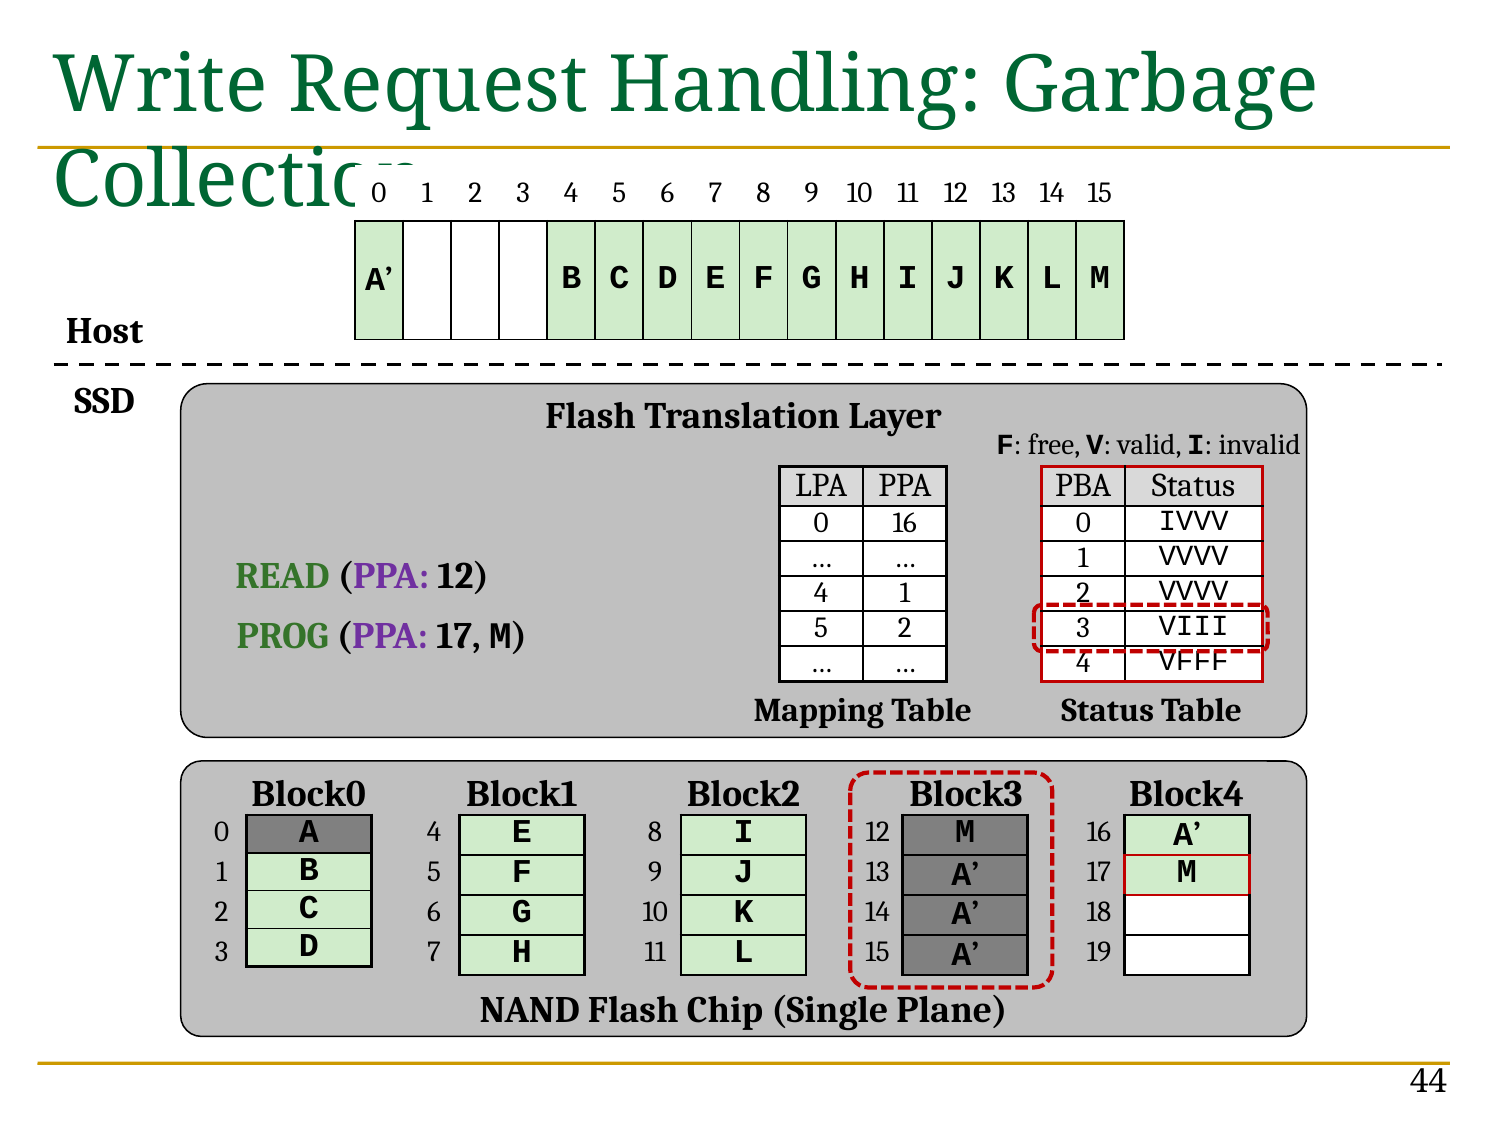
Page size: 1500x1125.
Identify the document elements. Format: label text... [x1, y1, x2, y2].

table_header 3 [499, 165, 547, 220]
table_cell C [248, 891, 370, 928]
table_cell 4 [781, 577, 862, 610]
table_cell G [788, 222, 835, 339]
table_cell H [461, 936, 583, 974]
table_cell D [248, 929, 370, 965]
table_cell … [781, 647, 862, 680]
table_cell I [885, 222, 931, 339]
table_cell 3 [197, 935, 246, 975]
table_header 2 [451, 165, 499, 220]
table_cell [1126, 896, 1248, 934]
text_box READ (PPA: 12) [135, 543, 589, 604]
text_box Flash Translation Layer [180, 383, 1307, 738]
table_header 6 [643, 165, 691, 220]
table_header 4 [547, 165, 595, 220]
table_cell 9 [631, 855, 679, 895]
text_box Block3 [894, 761, 1038, 772]
table_header 0 [197, 815, 246, 855]
table_cell G [461, 896, 583, 934]
table_header 15 [1076, 165, 1124, 220]
text_box Block2 [672, 761, 816, 822]
table_header 7 [691, 165, 739, 220]
table_cell F [740, 222, 787, 339]
table_header A [248, 822, 370, 852]
table_header 16 [1075, 815, 1123, 855]
table_header 13 [980, 165, 1028, 220]
table_cell 5 [781, 612, 862, 645]
table_header 14 [1028, 165, 1076, 220]
table_cell [500, 222, 546, 339]
table_cell 2 [864, 612, 945, 645]
table_cell [404, 222, 450, 339]
table_cell 2 [197, 895, 246, 935]
table_cell 19 [1075, 935, 1123, 975]
table_cell 1 [197, 855, 246, 895]
table_cell 0 [781, 507, 862, 540]
table_cell 1 [1043, 542, 1124, 575]
table_cell [452, 222, 498, 339]
table_cell C [596, 222, 642, 339]
table_cell F [461, 856, 583, 894]
table_header PPA [864, 468, 945, 505]
table_cell VVVV [1126, 577, 1261, 604]
table_cell K [682, 896, 805, 934]
text_box Block1 [451, 761, 593, 822]
table_cell 18 [1075, 895, 1123, 935]
table_cell J [933, 222, 979, 339]
table_header 1 [403, 165, 451, 220]
table_header Status [1126, 468, 1261, 505]
table_cell 7 [410, 935, 458, 975]
table_cell 2 [1043, 577, 1124, 604]
table_cell B [548, 222, 594, 339]
table_cell 17 [1075, 855, 1123, 895]
table_header 8 [631, 815, 679, 855]
table_cell E [692, 222, 739, 339]
table_header 8 [739, 165, 788, 220]
text_box F: free, V: valid, I: invalid [981, 417, 1316, 468]
table_cell [1126, 936, 1248, 974]
text_box [1033, 604, 1268, 652]
table_cell IVVV [1126, 507, 1261, 540]
table_header 9 [788, 165, 836, 220]
text_box Mapping Table [738, 680, 988, 736]
table_header 10 [836, 165, 884, 220]
table_header 12 [932, 165, 980, 220]
table_cell … [781, 542, 862, 575]
table_header 5 [595, 165, 643, 220]
table_header I [682, 822, 805, 854]
table_header 11 [884, 165, 932, 220]
text_box Block4 [1114, 761, 1260, 822]
text_box Host [51, 298, 159, 358]
text_box [850, 772, 1053, 988]
table_header PBA [1043, 468, 1124, 505]
text_box Status Table [1046, 680, 1258, 736]
table_header E [461, 822, 583, 854]
table_cell 5 [410, 855, 458, 895]
table_cell 1 [864, 577, 945, 610]
table_header 0 [355, 165, 403, 220]
text_box SSD [59, 372, 150, 428]
table_cell VVVV [1126, 542, 1261, 575]
table_cell VFFF [1126, 652, 1261, 680]
table_header 4 [410, 815, 458, 855]
text_box NAND Flash Chip (Single Plane) [180, 760, 1307, 1037]
table_cell L [1029, 222, 1075, 339]
table_cell 6 [410, 895, 458, 935]
table_cell 0 [1043, 507, 1124, 540]
table_cell H [837, 222, 883, 339]
table_cell … [864, 542, 945, 575]
table_cell 4 [1043, 652, 1124, 680]
table_cell J [682, 856, 805, 894]
table_cell 16 [864, 507, 945, 540]
table_header LPA [781, 468, 862, 505]
title Write Request Handling: Garbage Collection [37, 24, 1450, 200]
text_box PROG (PPA: 17, M) [154, 603, 609, 664]
table_cell … [864, 647, 945, 680]
table_cell M [1126, 856, 1248, 894]
table_cell A’ [356, 222, 402, 339]
slide_number 44 [1111, 1036, 1462, 1112]
table_cell 11 [631, 935, 679, 975]
table_header A’ [1126, 822, 1248, 854]
table_cell K [981, 222, 1027, 339]
table_cell D [644, 222, 691, 339]
table_cell 10 [631, 895, 679, 935]
table_cell M [1077, 222, 1123, 339]
text_box Block0 [236, 761, 381, 822]
table_cell L [682, 936, 805, 974]
table_cell B [248, 854, 370, 890]
